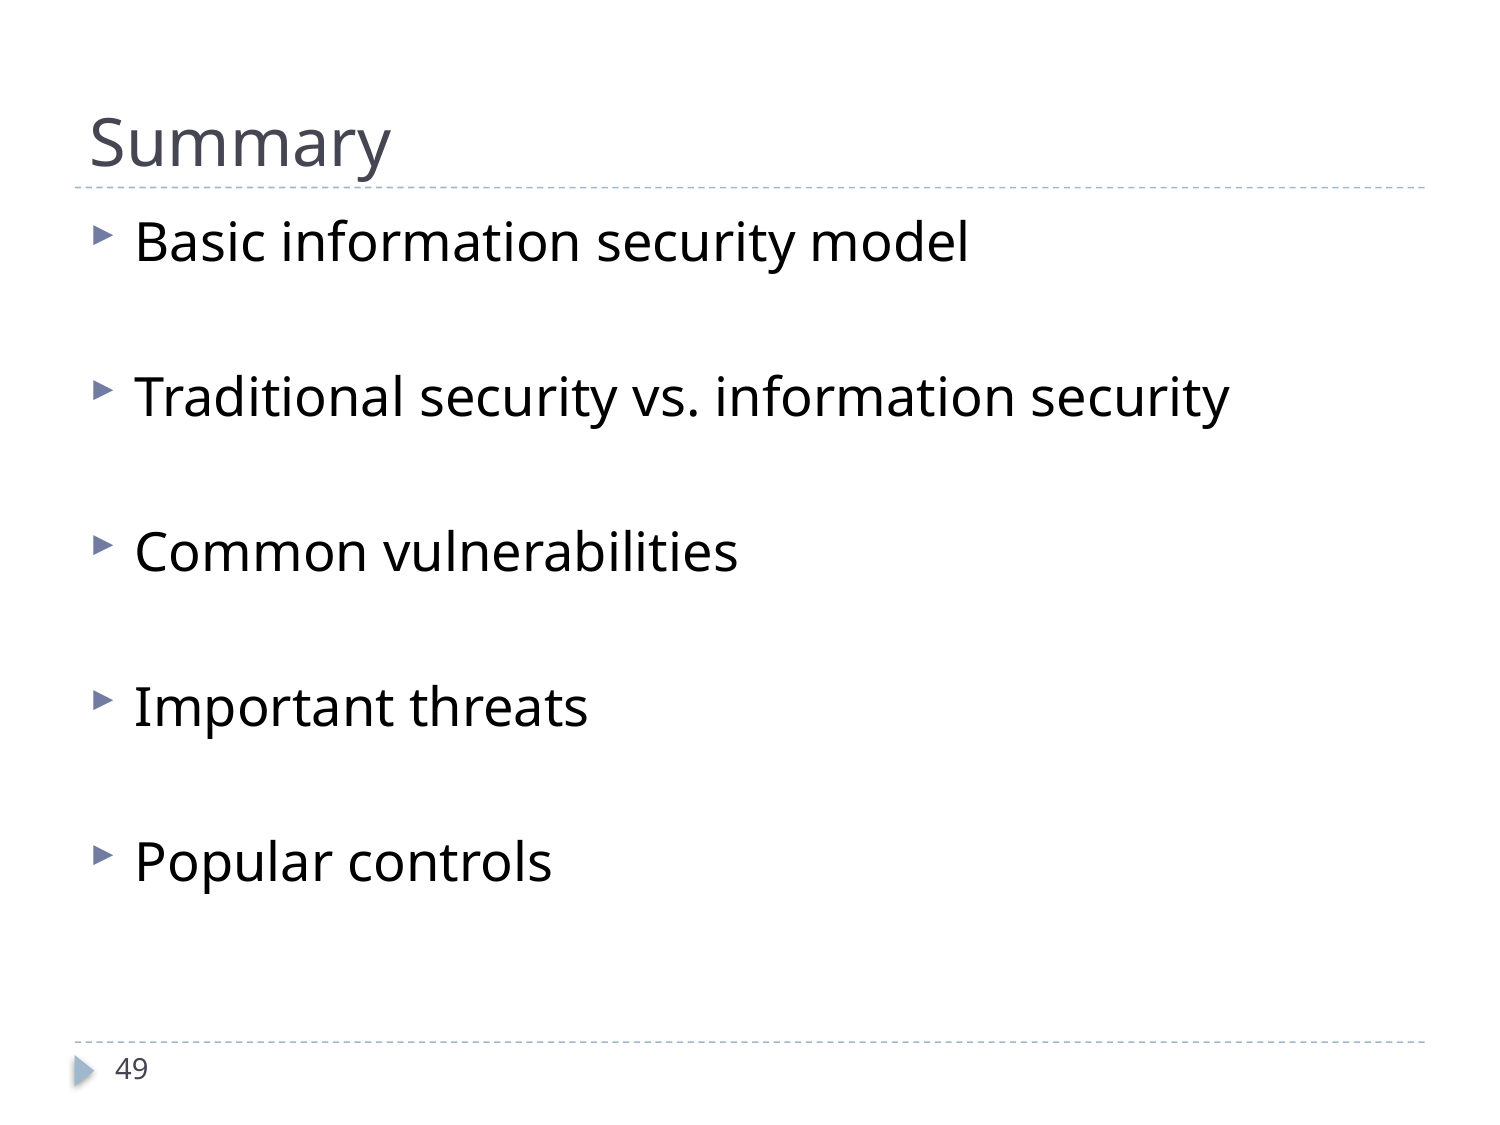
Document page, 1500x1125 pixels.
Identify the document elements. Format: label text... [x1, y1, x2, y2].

list Basic information security model Traditional security vs. information security Common vulnerabilities Important threats Popular controls [75, 200, 1425, 1010]
title Summary [75, 24, 1425, 188]
slide_number 49 [100, 1042, 426, 1103]
